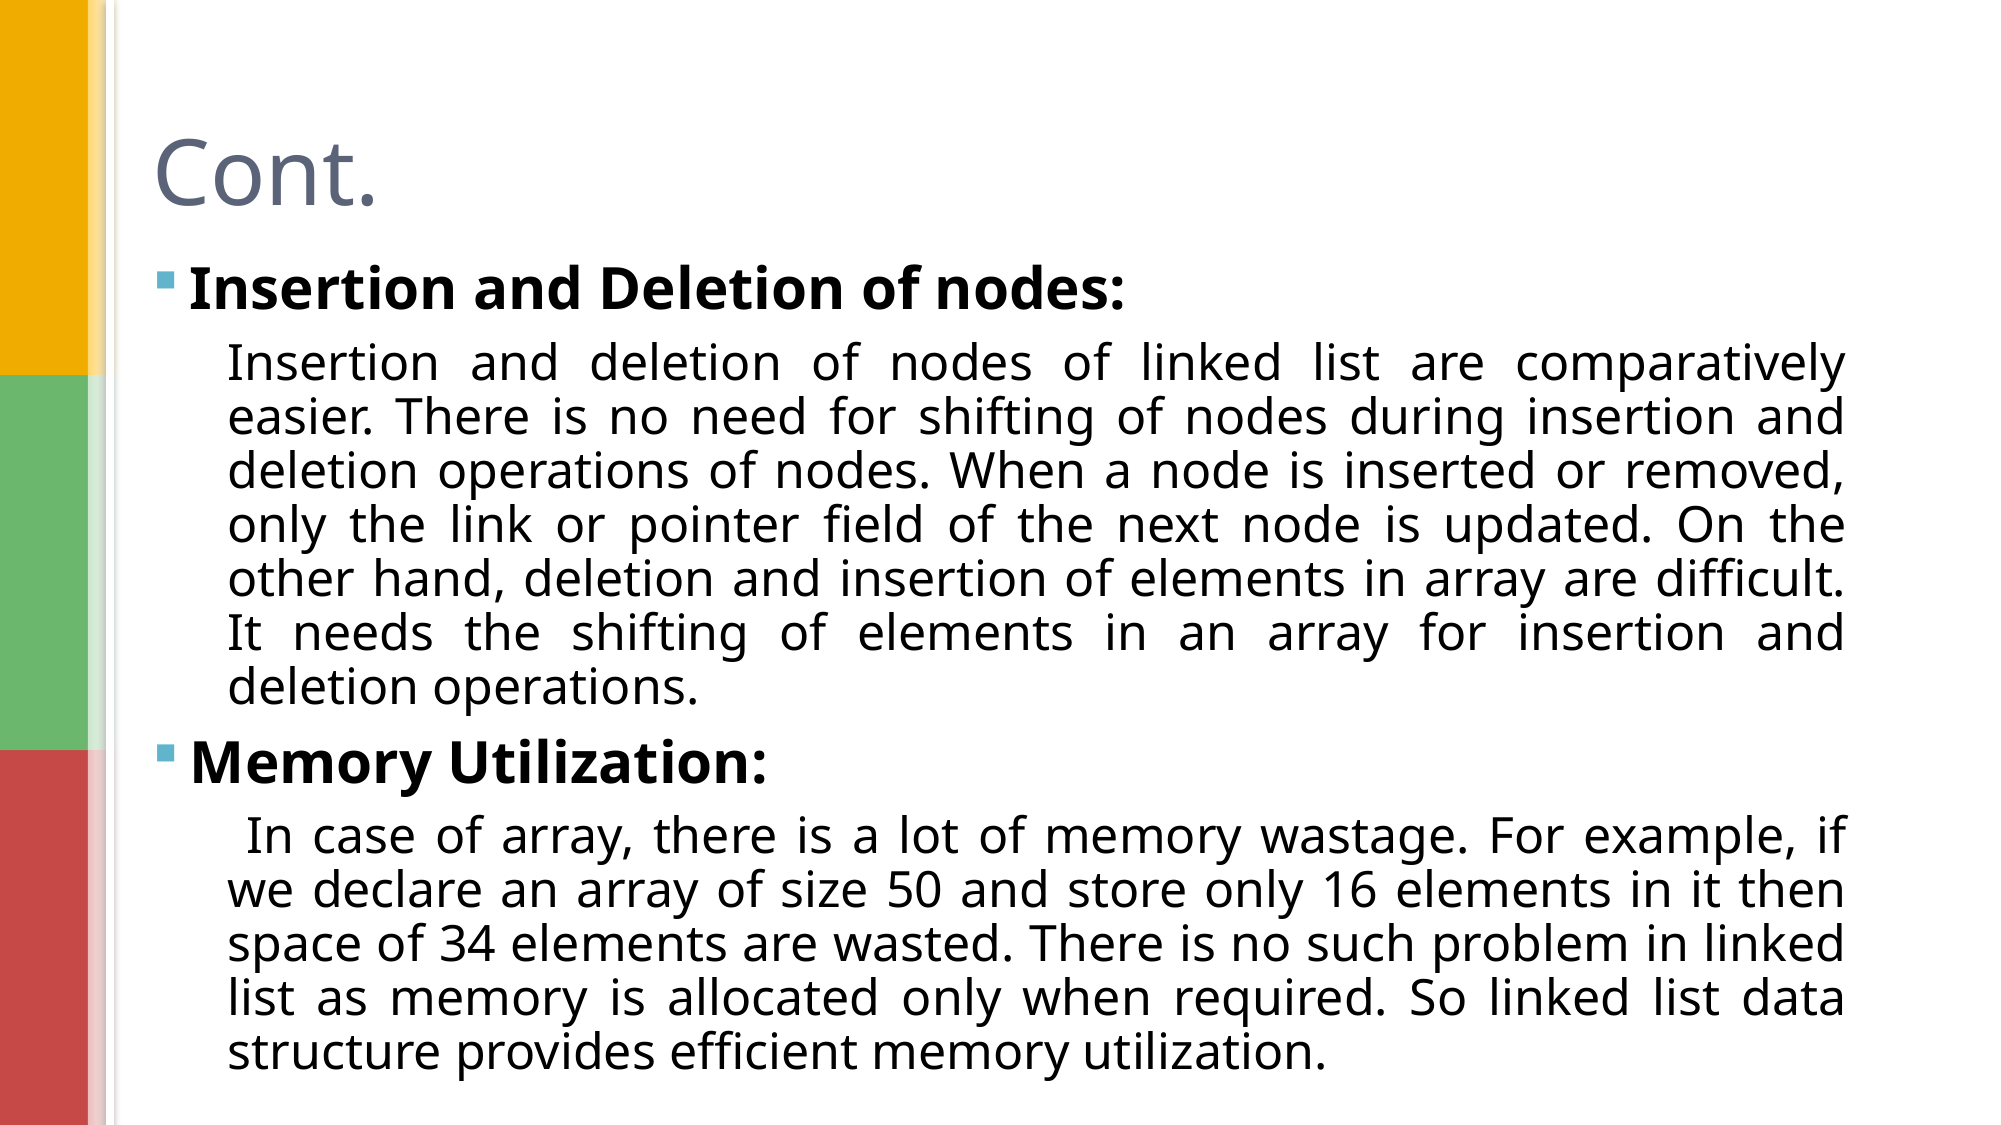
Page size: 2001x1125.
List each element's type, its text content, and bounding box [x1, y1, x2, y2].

title Cont. [137, 59, 1863, 278]
list Insertion and Deletion of nodes: Insertion and deletion of nodes of linked list are comparatively easier. There is no need for shifting of nodes during insertion and deletion operations of nodes. When a node is inserted or removed, only the link or pointer field of the next node is updated. On the other hand, deletion and insertion of elements in array are difficult. It needs the shifting of elements in an array for insertion and deletion operations. Memory Utilization: In case of array, there is a lot of memory wastage. For example, if we declare an array of size 50 and store only 16 elements in it then space of 34 elements are wasted. There is no such problem in linked list as memory is allocated only when required. So linked list data structure provides efficient memory utilization. [137, 278, 1863, 1125]
